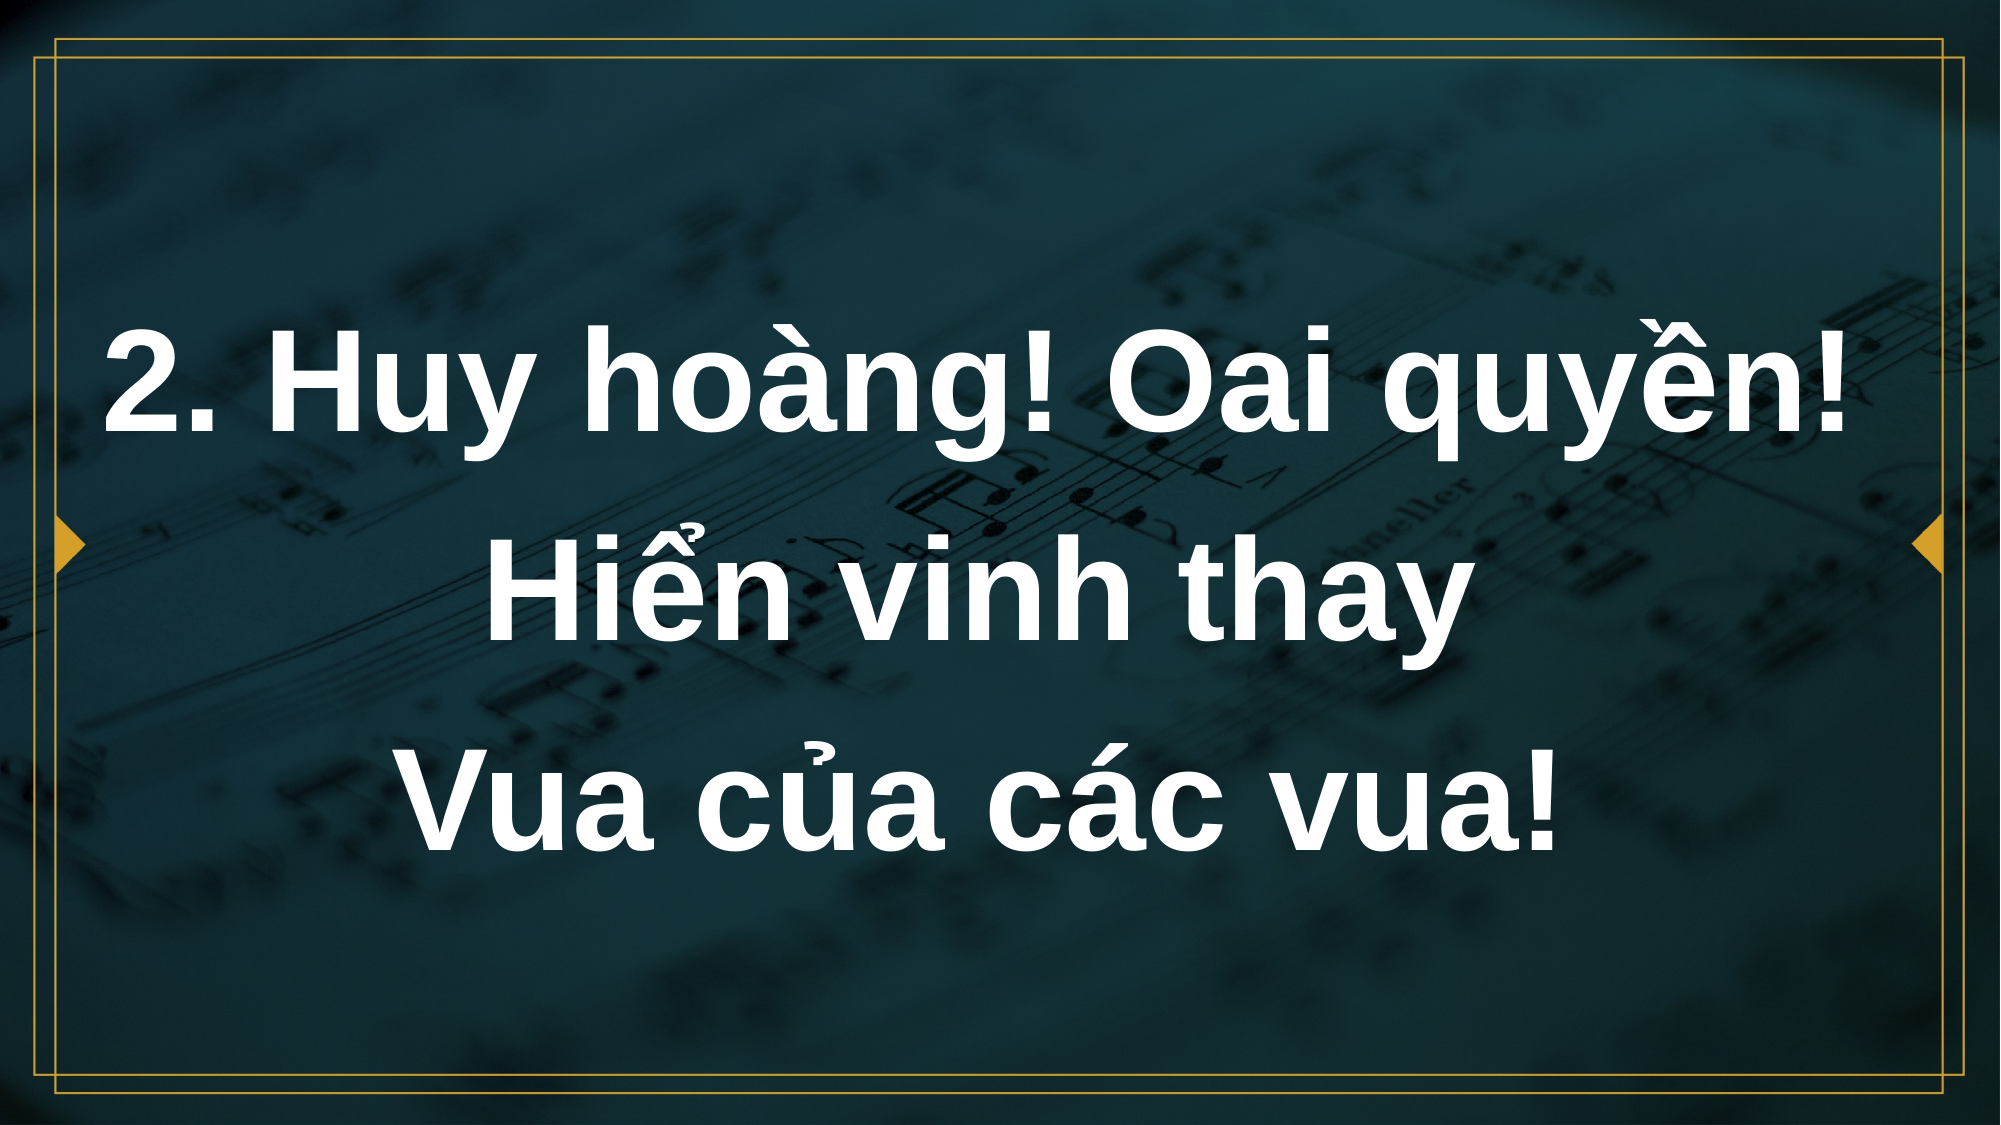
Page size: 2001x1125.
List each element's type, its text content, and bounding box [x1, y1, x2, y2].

picture [0, 0, 2000, 1125]
title 2. Huy hoàng! Oai quyền! Hiển vinh thay Vua của các vua! [55, 53, 1945, 1077]
